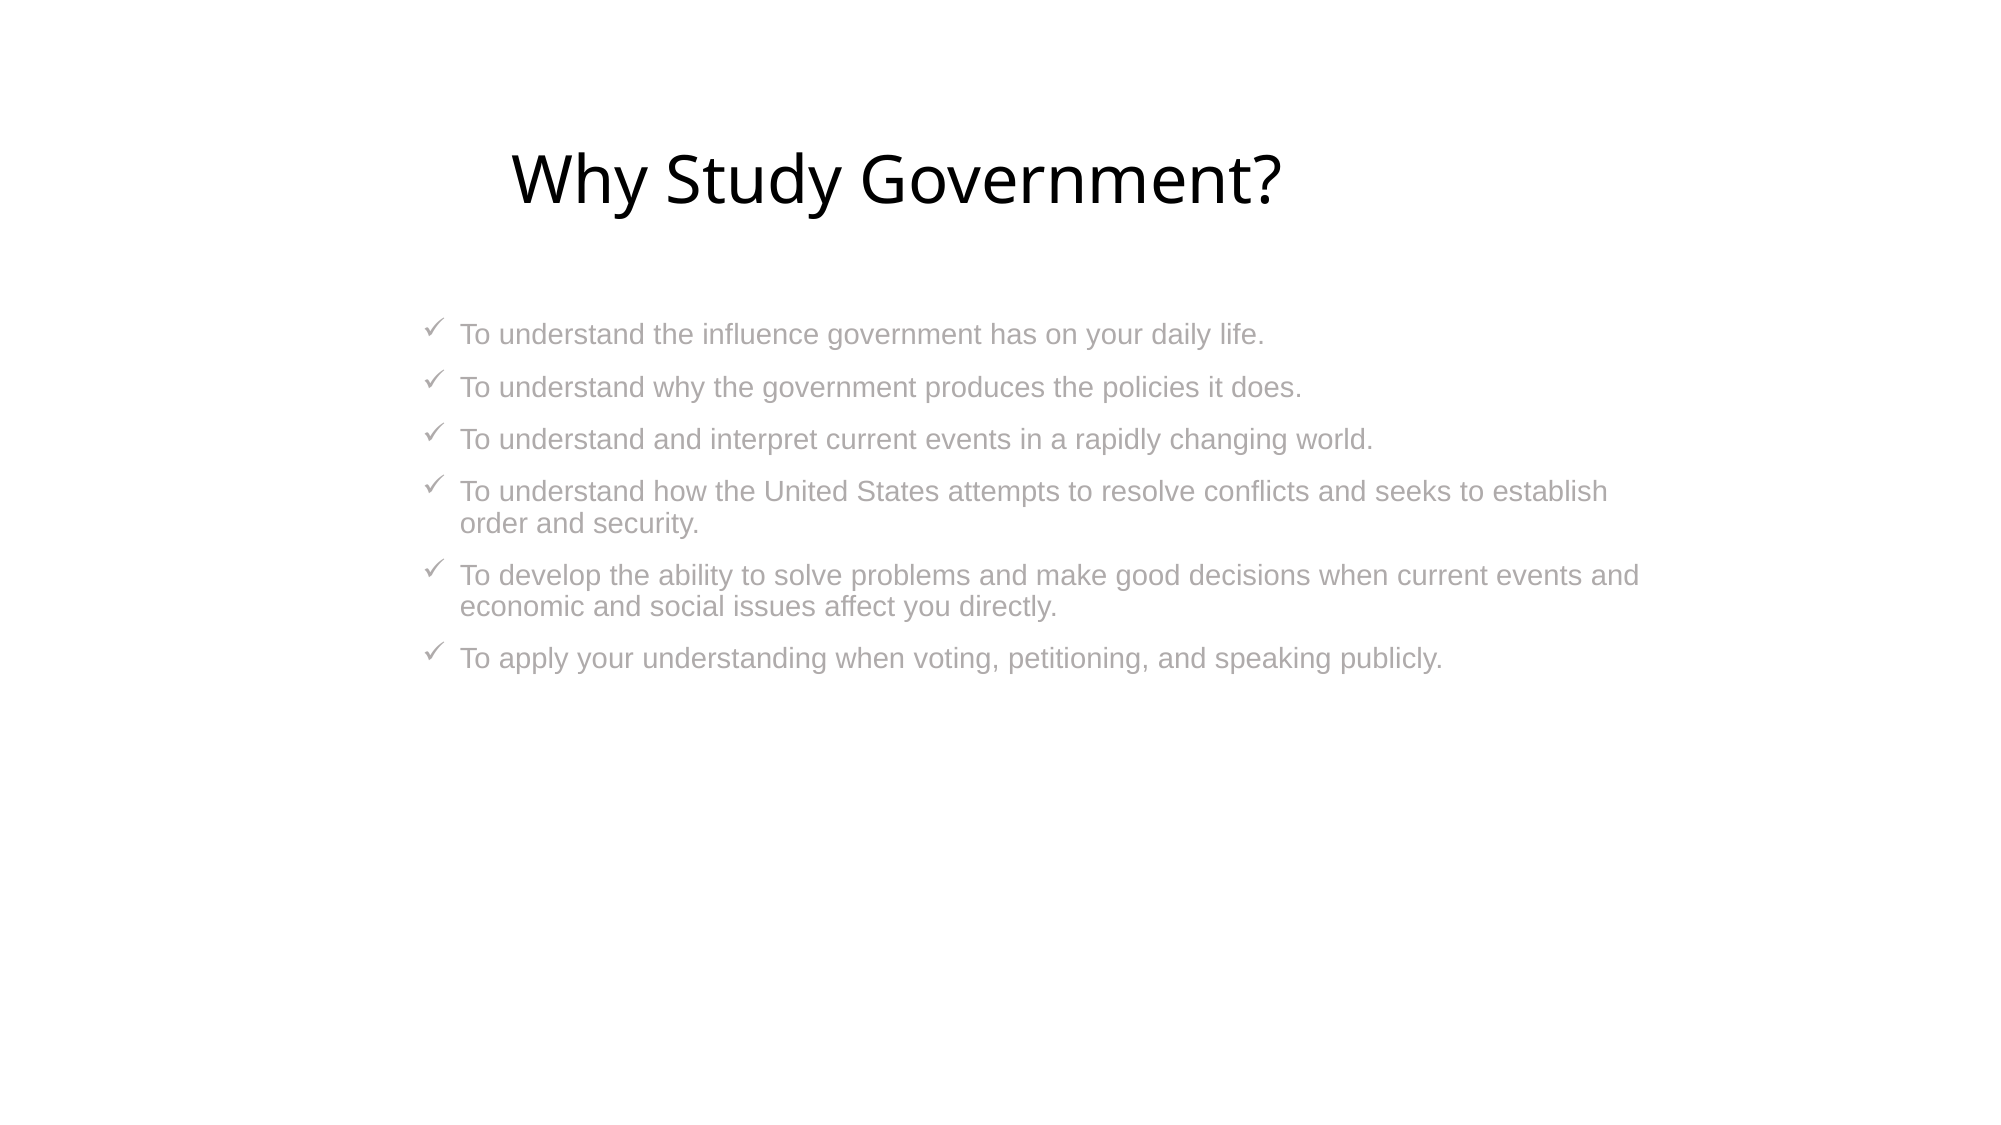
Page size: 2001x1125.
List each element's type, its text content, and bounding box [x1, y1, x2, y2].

title Why Study Government? [496, 105, 1642, 257]
list To understand the influence government has on your daily life. To understand why the government produces the policies it does. To understand and interpret current events in a rapidly changing world. To understand how the United States attempts to resolve conflicts and seeks to establish order and security. To develop the ability to solve problems and make good decisions when current events and economic and social issues affect you directly. To apply your understanding when voting, petitioning, and speaking publicly. [407, 312, 1664, 1063]
